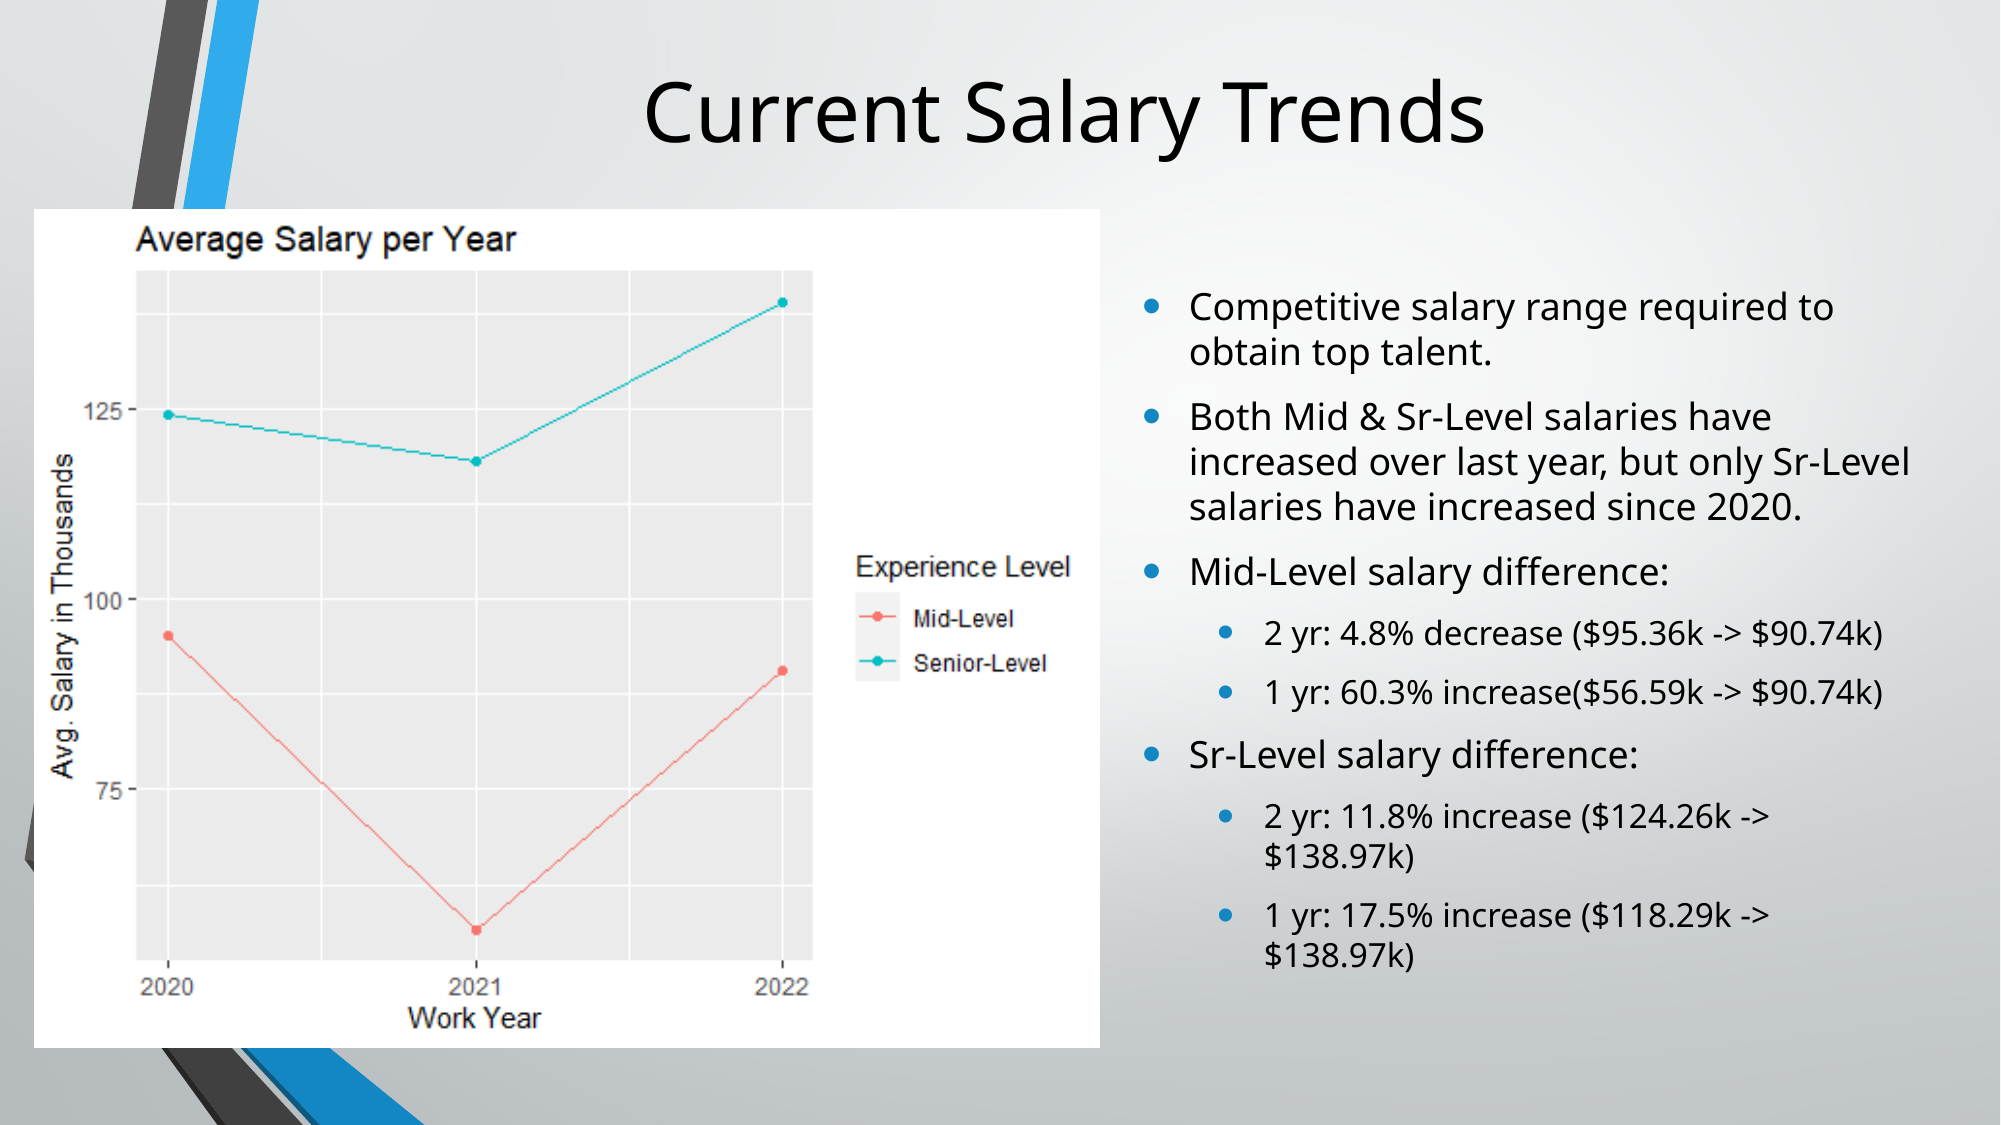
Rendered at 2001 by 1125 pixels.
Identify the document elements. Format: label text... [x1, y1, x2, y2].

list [34, 209, 1100, 1049]
list Competitive salary range required to obtain top talent. Both Mid & Sr-Level salaries have increased over last year, but only Sr-Level salaries have increased since 2020. Mid-Level salary difference: 2 yr: 4.8% decrease ($95.36k -> $90.74k) 1 yr: 60.3% increase($56.59k -> $90.74k) Sr-Level salary difference: 2 yr: 11.8% increase ($124.26k -> $138.97k) 1 yr: 17.5% increase ($118.29k -> $138.97k) [1127, 174, 1943, 1083]
title Current Salary Trends [243, 42, 1887, 175]
